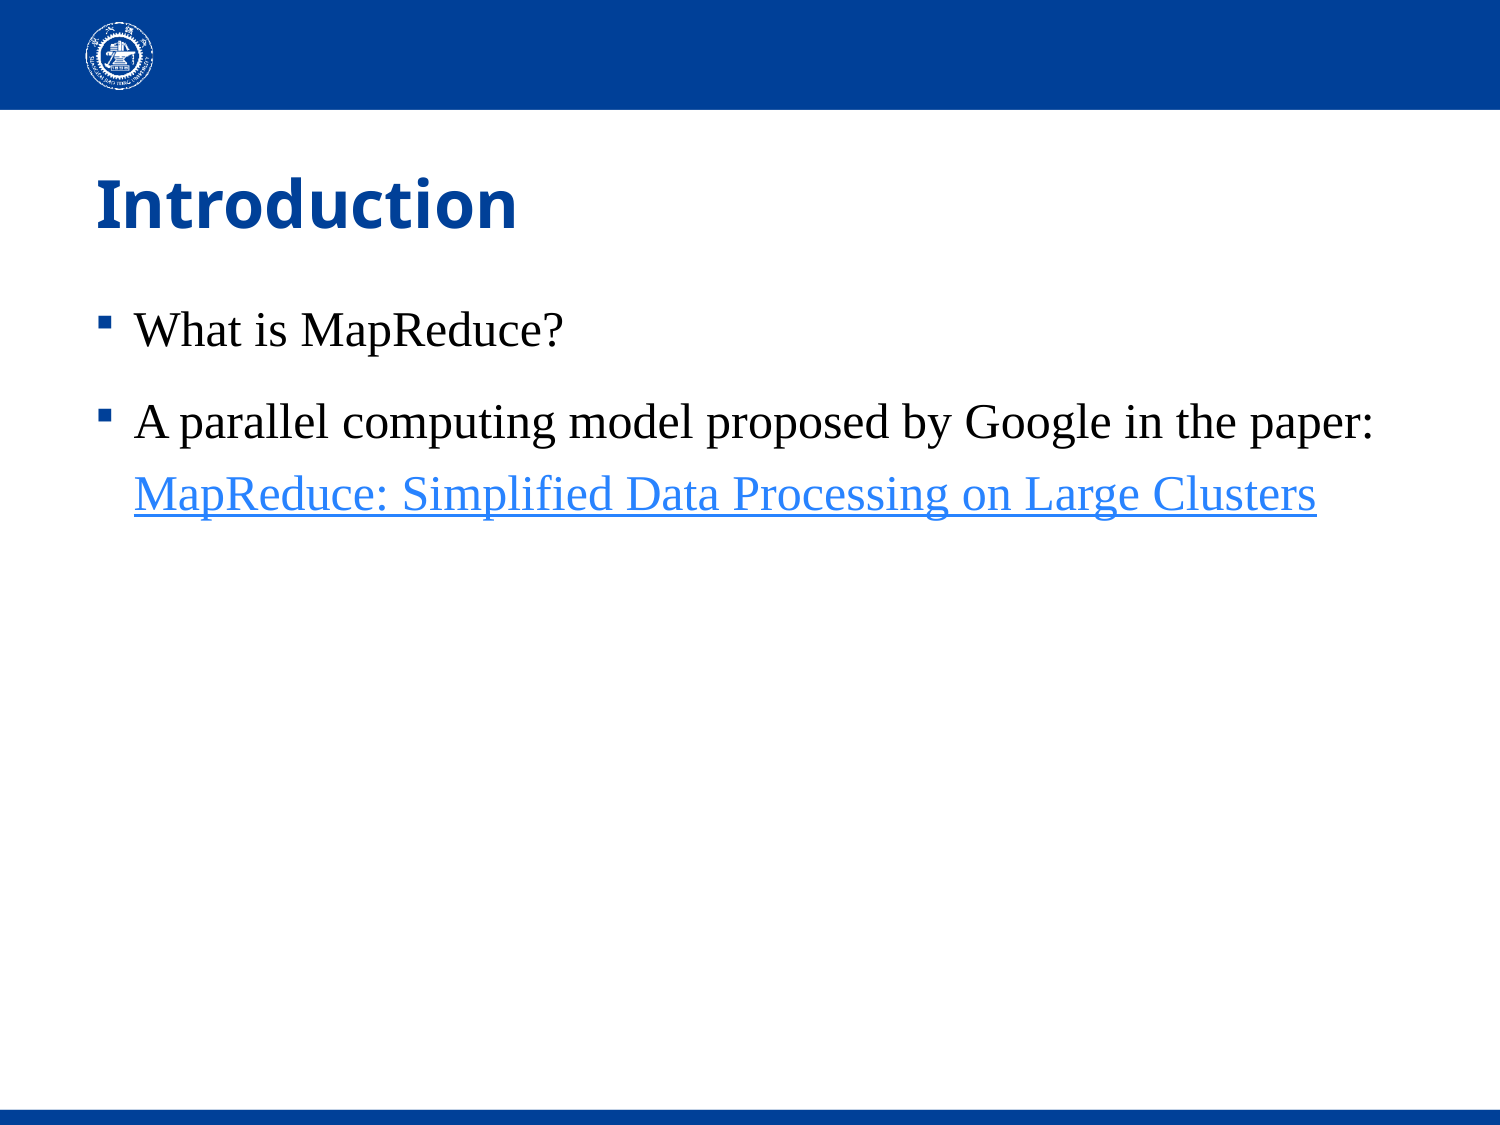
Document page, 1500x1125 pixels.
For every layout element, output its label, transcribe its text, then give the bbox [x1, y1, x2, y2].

picture [81, 17, 157, 93]
title Introduction [81, 159, 1455, 254]
list What is MapReduce? A parallel computing model proposed by Google in the paper: MapReduce: Simplified Data Processing on Large Clusters [81, 276, 1455, 1084]
